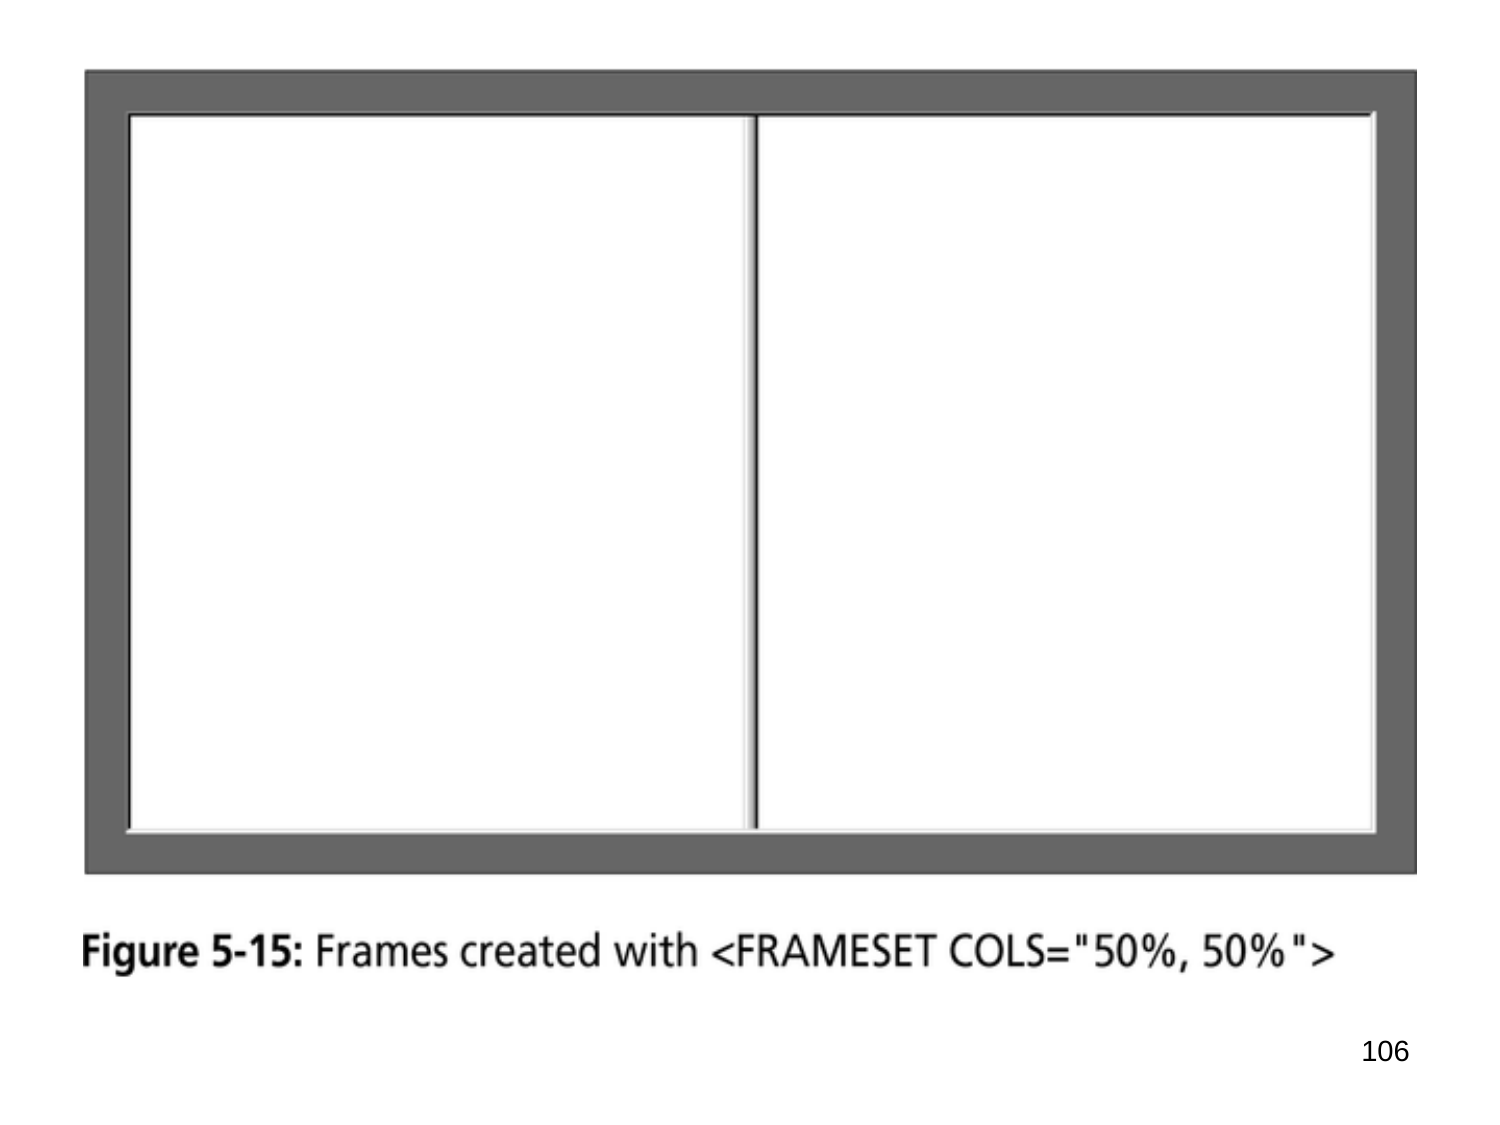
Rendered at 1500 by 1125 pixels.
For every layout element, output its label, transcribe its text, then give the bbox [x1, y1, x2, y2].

slide_number 106 [1074, 1024, 1426, 1103]
picture [83, 24, 1417, 1026]
